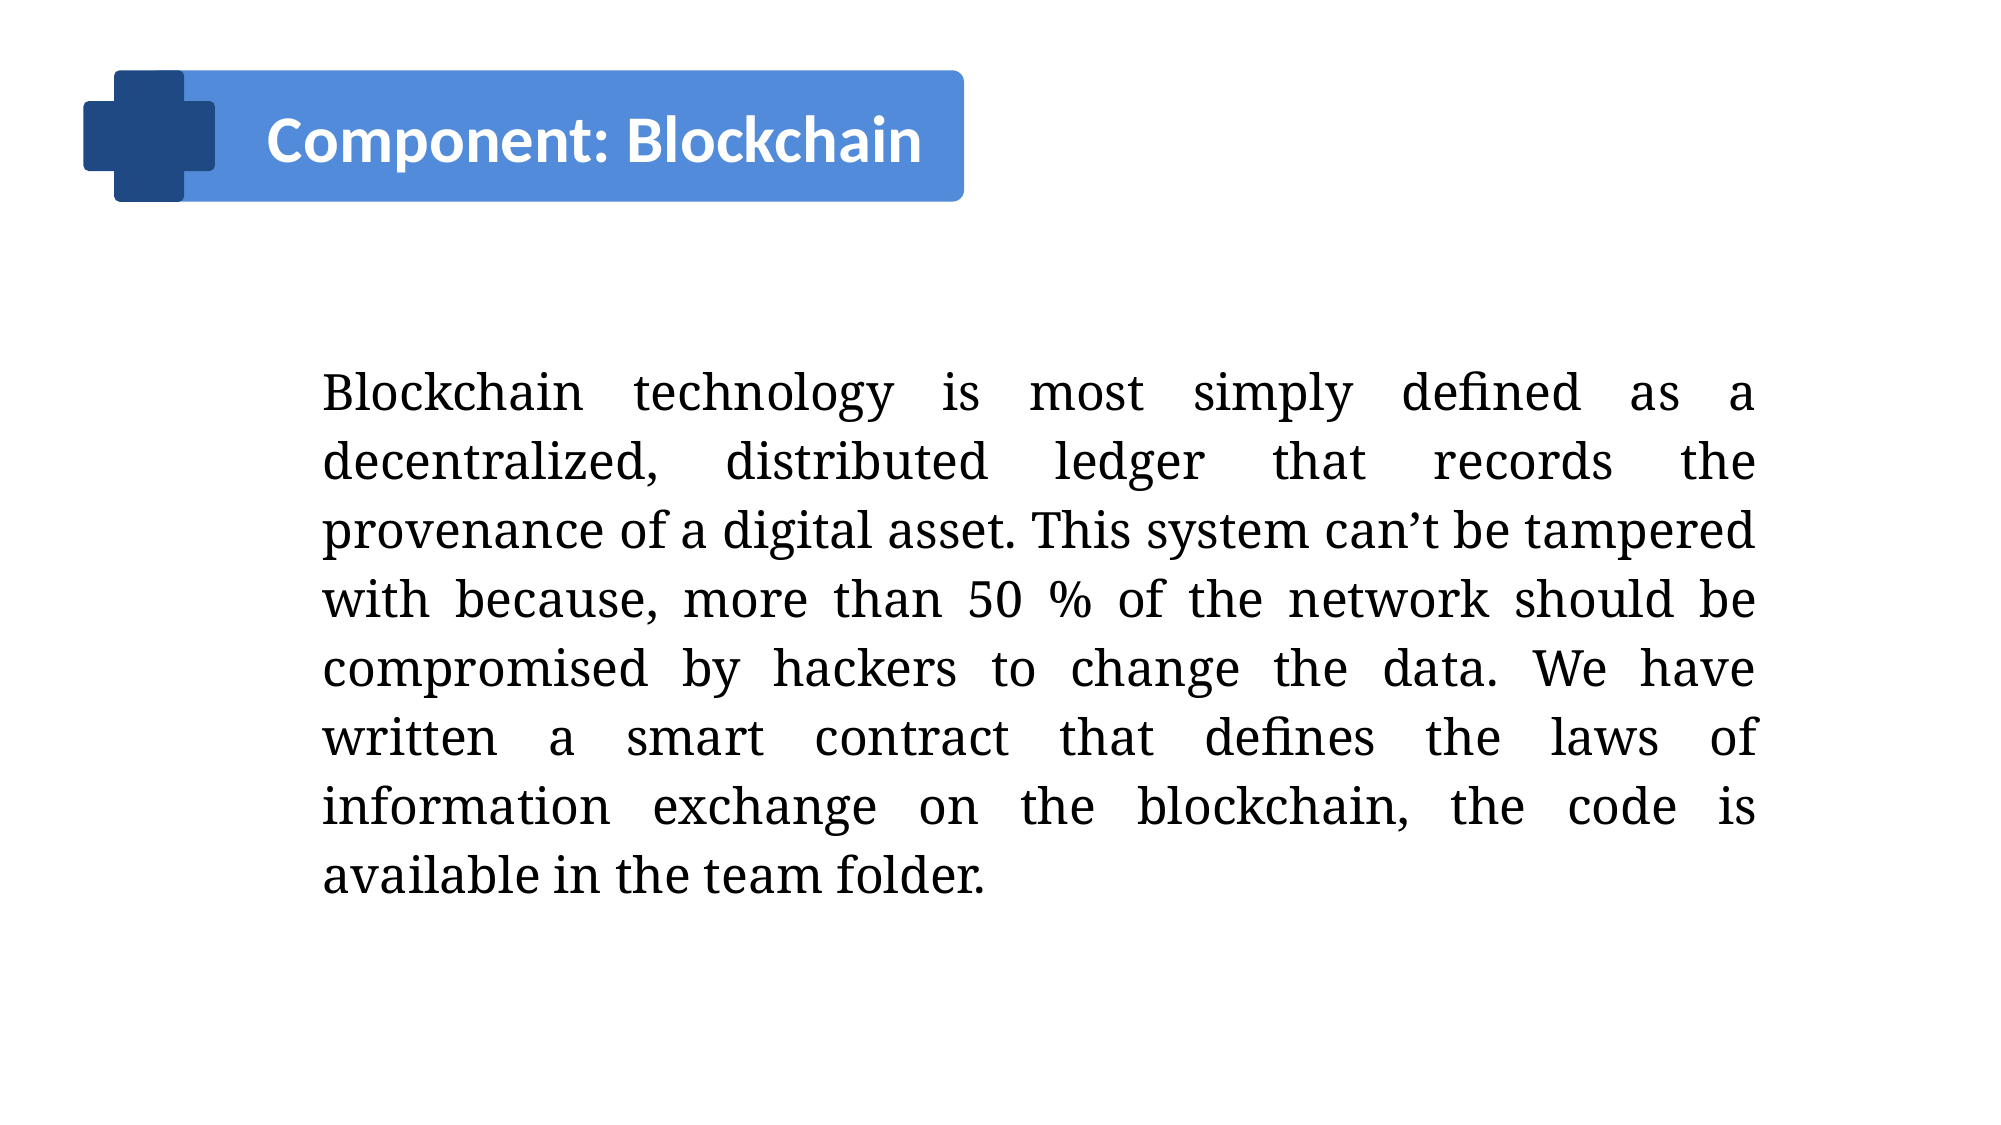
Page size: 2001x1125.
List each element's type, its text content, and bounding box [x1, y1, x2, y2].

text_box Component: Blockchain [252, 87, 1150, 184]
text_box [181, 70, 965, 202]
text_box [83, 70, 215, 202]
text_box Blockchain technology is most simply defined as a decentralized, distributed ledger that records the provenance of a digital asset. This system can’t be tampered with because, more than 50 % of the network should be compromised by hackers to change the data. We have written a smart contract that defines the laws of information exchange on the blockchain, the code is available in the team folder. [307, 336, 1773, 919]
